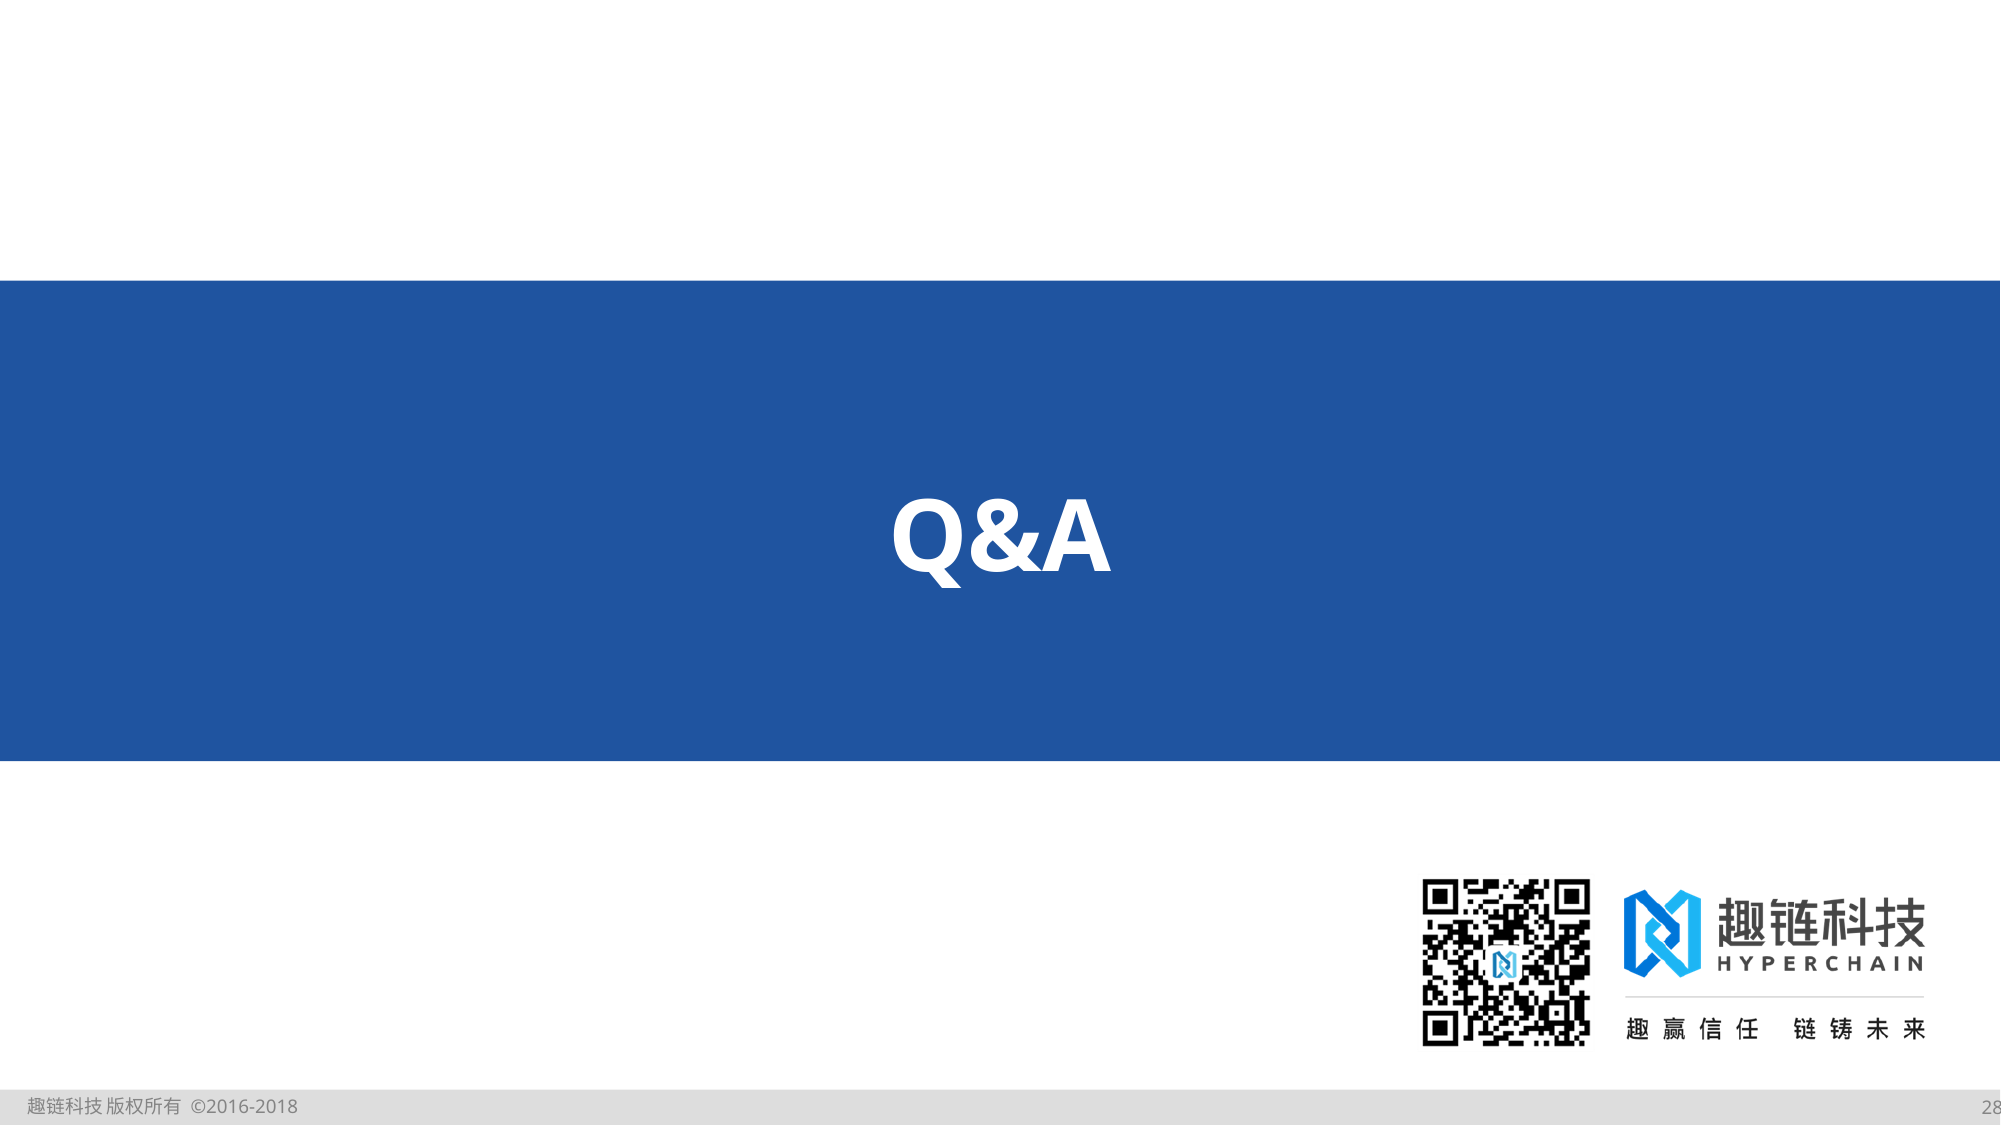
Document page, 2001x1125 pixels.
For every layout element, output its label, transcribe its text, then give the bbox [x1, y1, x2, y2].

picture [1391, 792, 2001, 1125]
text_box Q&A [880, 463, 1120, 599]
